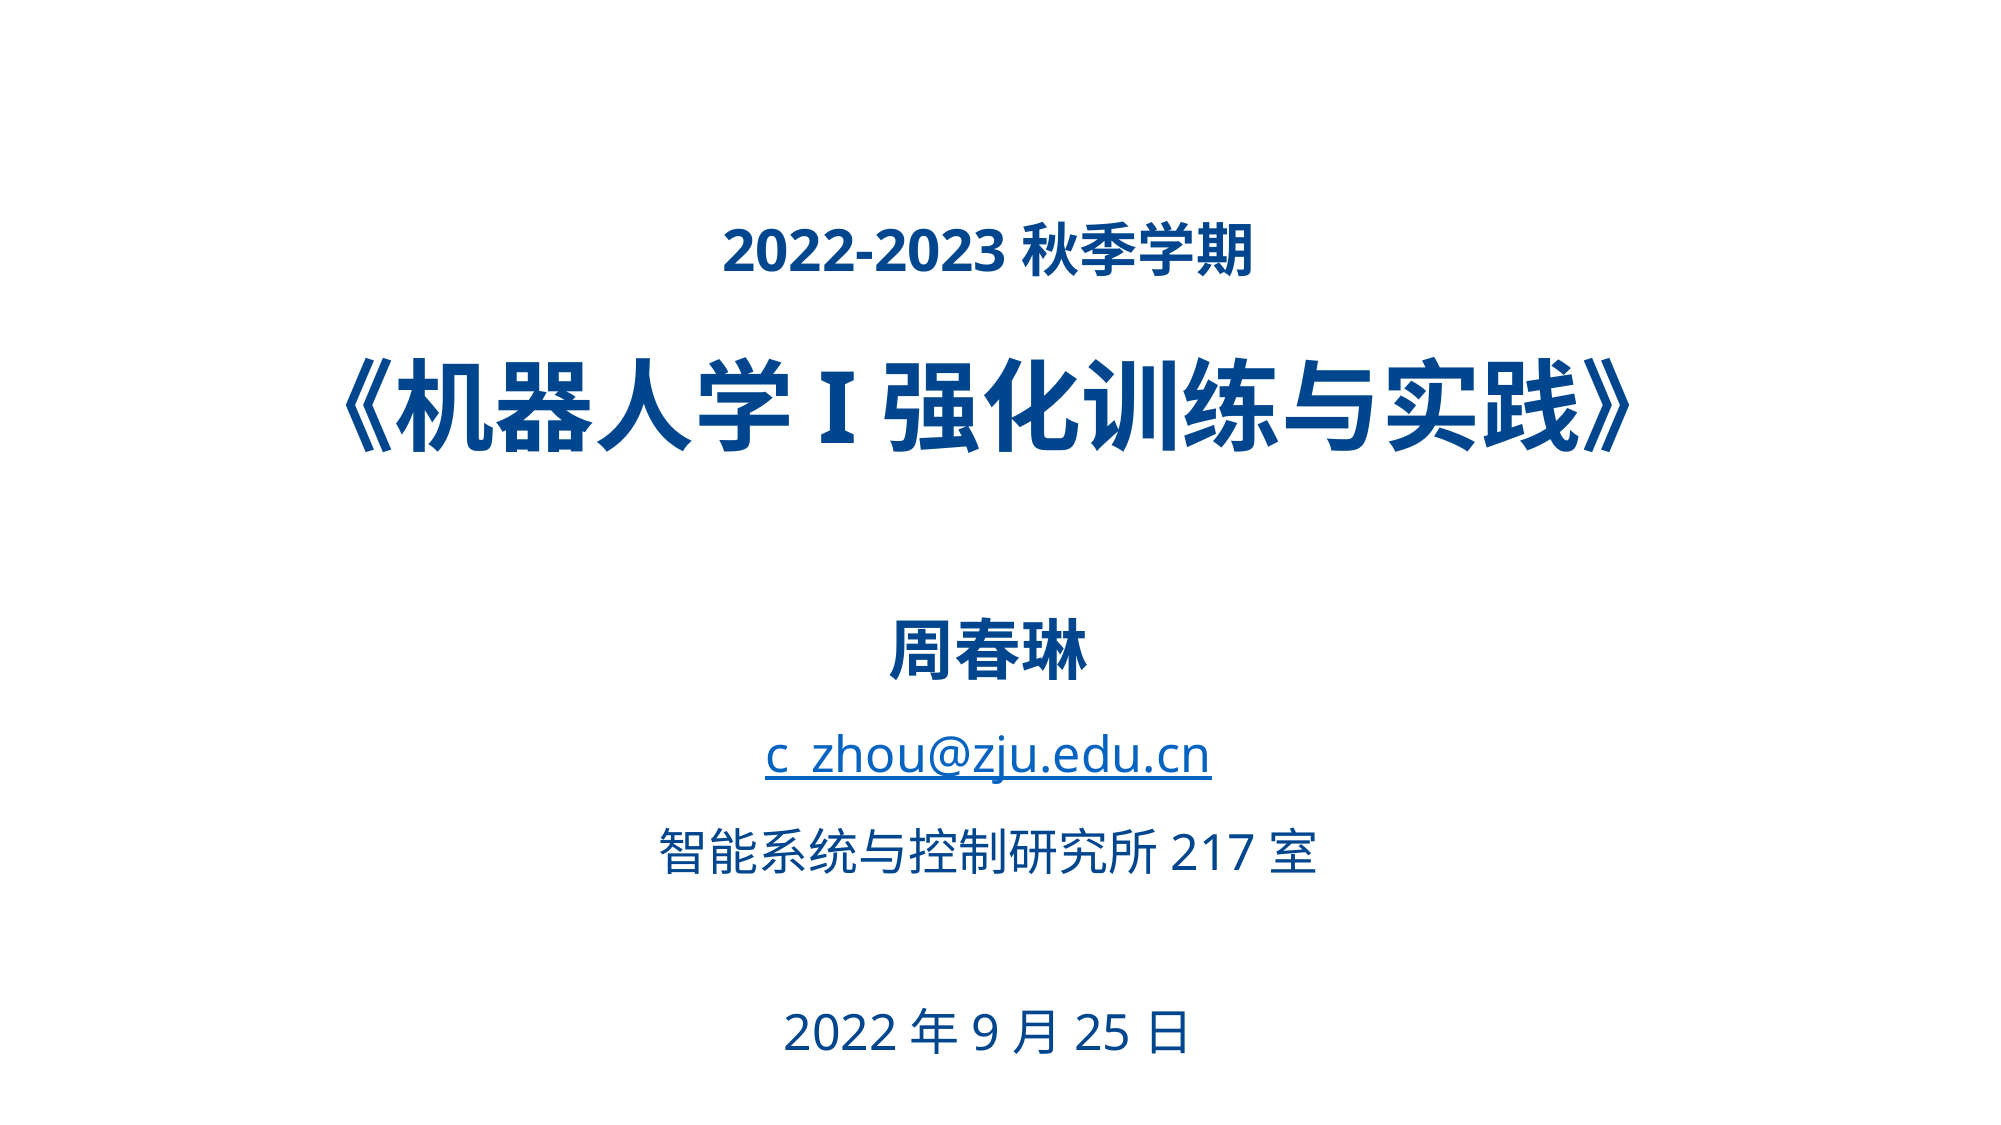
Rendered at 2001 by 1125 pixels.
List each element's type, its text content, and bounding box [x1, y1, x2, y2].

text_box 2022-2023秋季学期 《机器人学I强化训练与实践》 周春琳 c_zhou@zju.edu.cn 智能系统与控制研究所217室 2022年9月25日 [228, 170, 1749, 1068]
